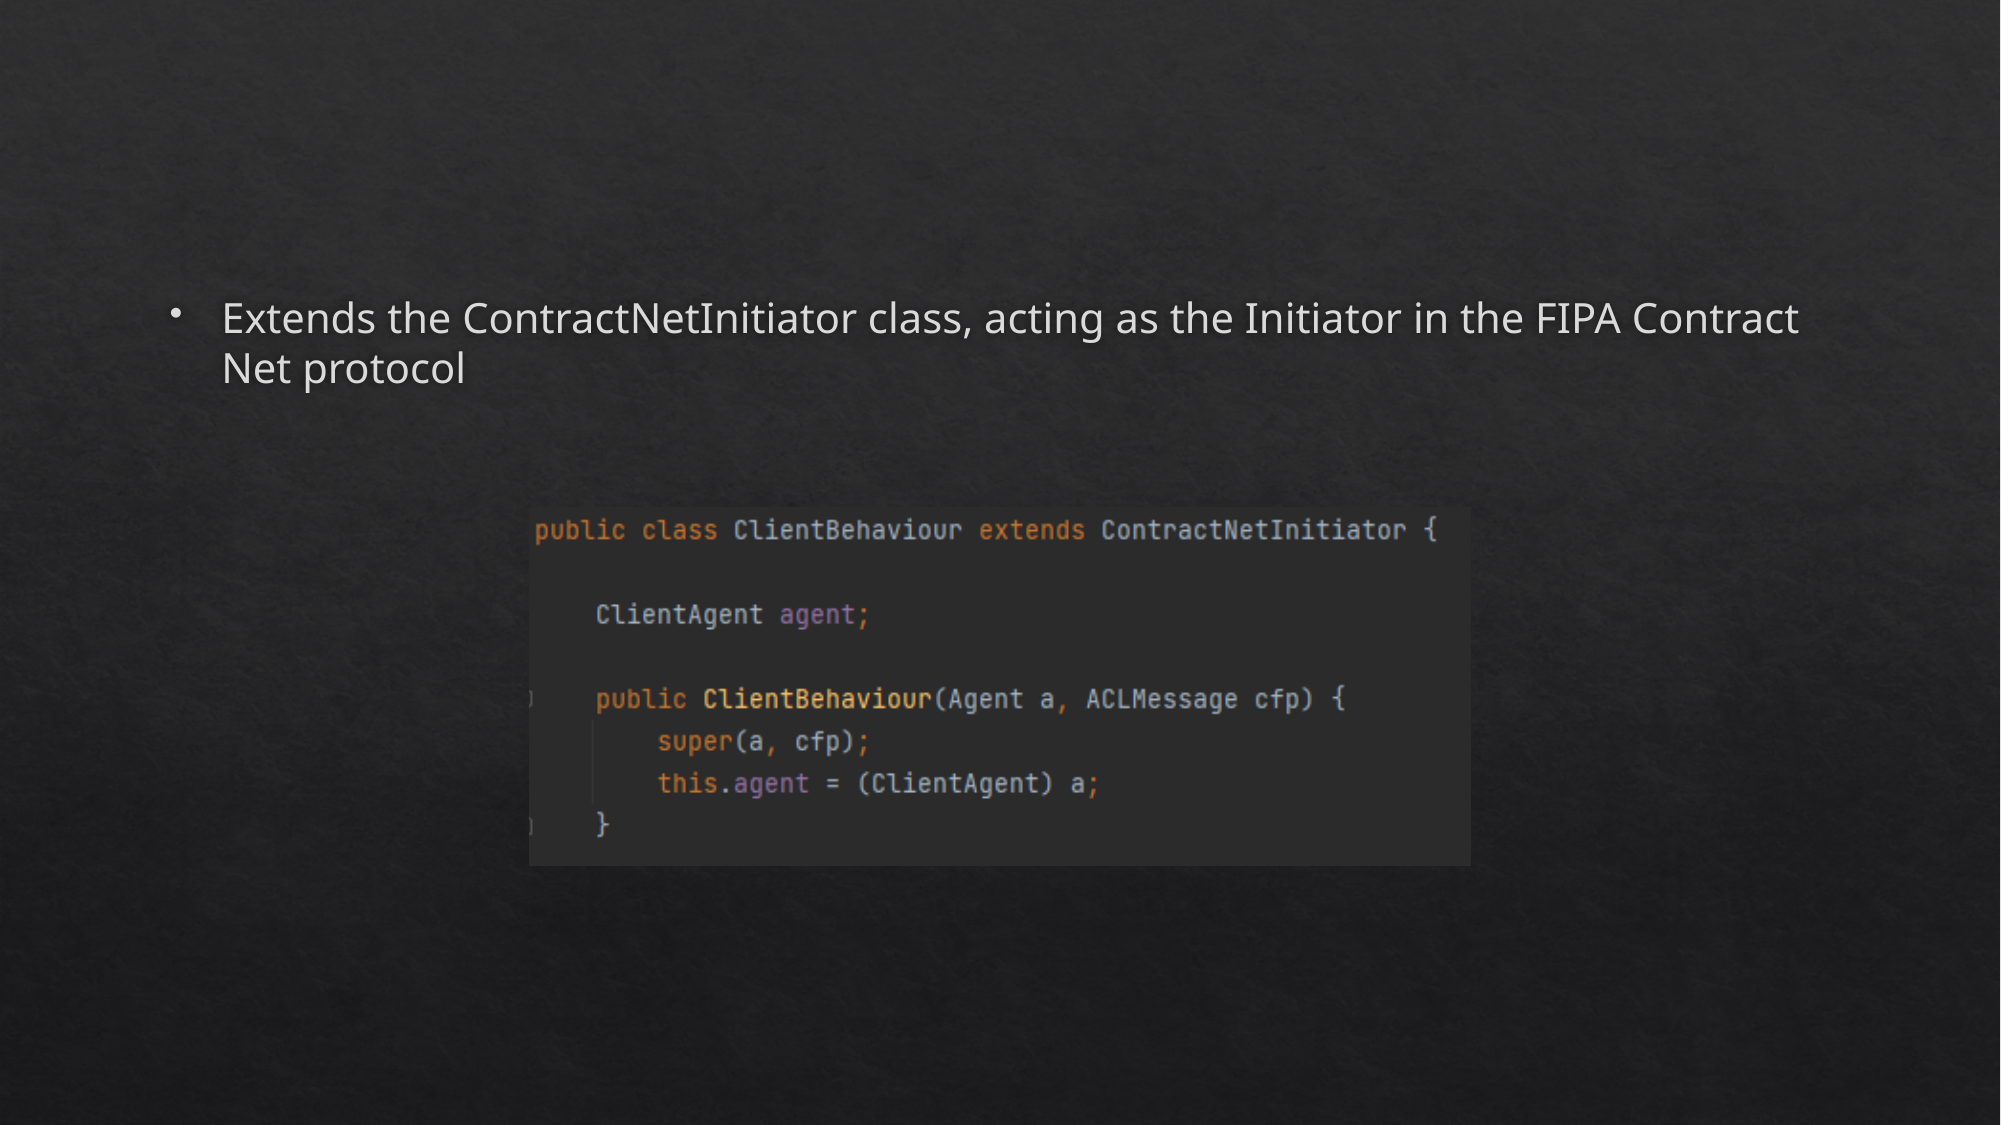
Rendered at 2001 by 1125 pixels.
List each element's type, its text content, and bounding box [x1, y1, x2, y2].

list Extends the ContractNetInitiator class, acting as the Initiator in the FIPA Contract Net protocol [149, 284, 1849, 950]
picture [529, 507, 1471, 866]
